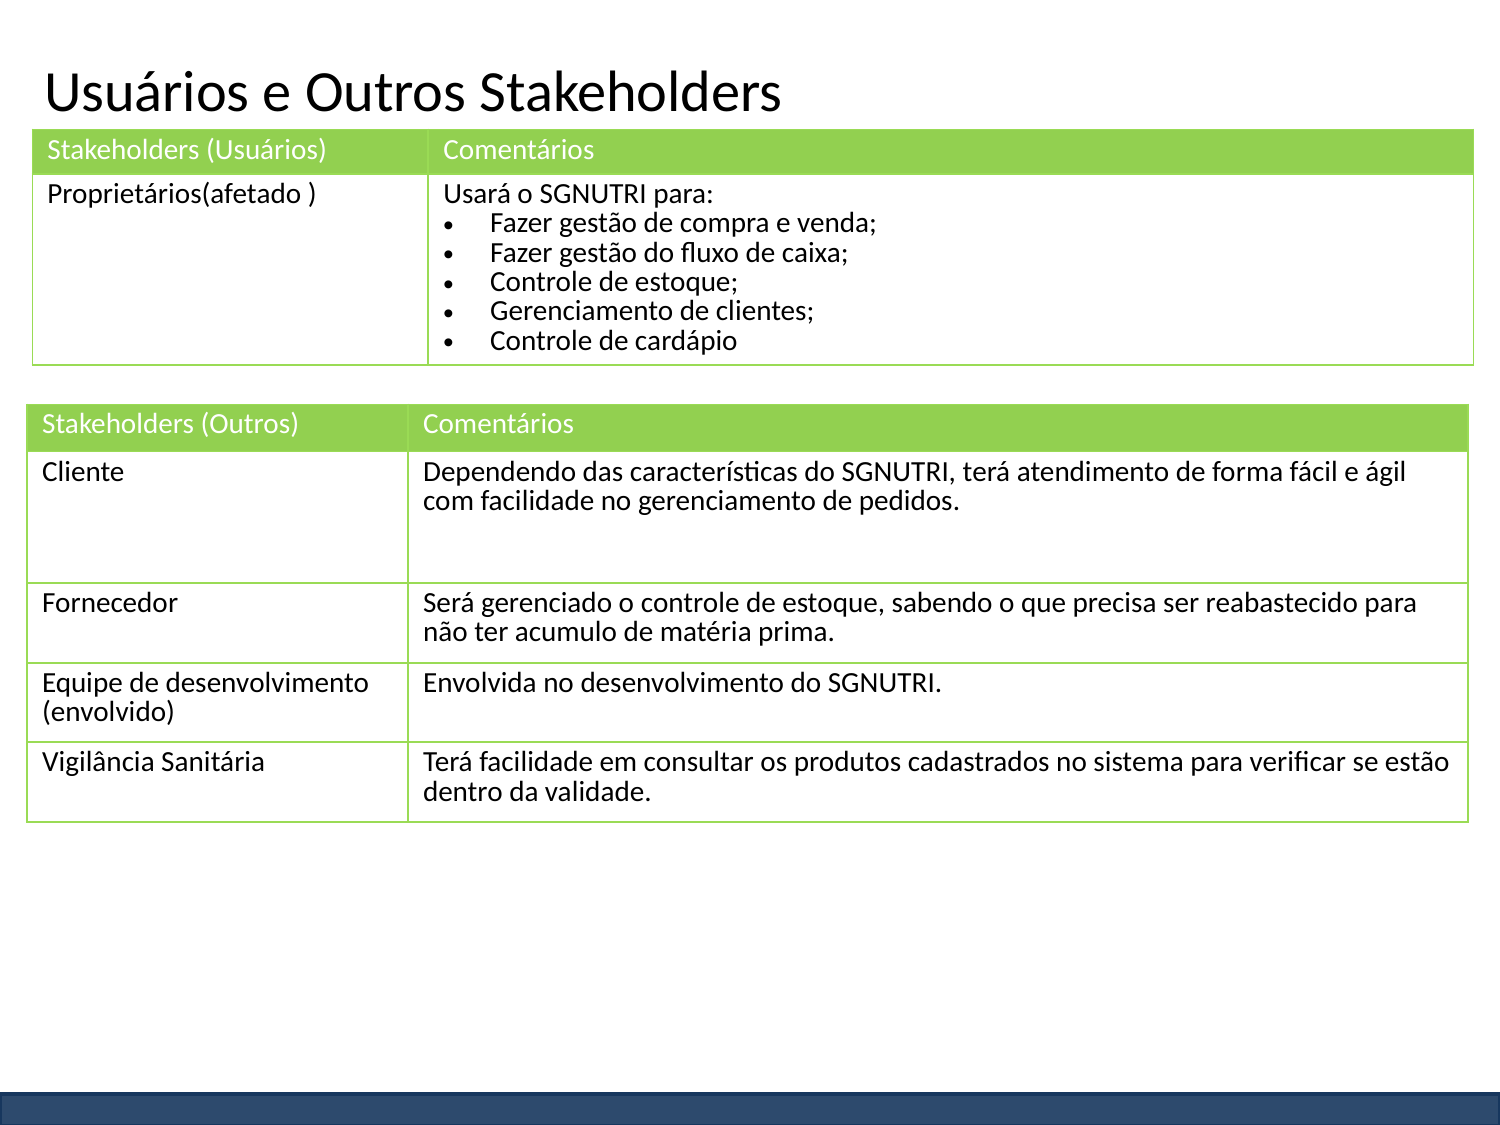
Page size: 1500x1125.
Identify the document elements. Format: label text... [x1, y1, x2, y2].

table_cell Fornecedor [28, 584, 407, 662]
table_cell Terá facilidade em consultar os produtos cadastrados no sistema para verificar se estão dentro da validade. [409, 743, 1467, 821]
table_cell Cliente [28, 452, 407, 582]
table_header Stakeholders (Usuários) [33, 130, 427, 173]
table_cell Dependendo das características do SGNUTRI, terá atendimento de forma fácil e ágil com facilidade no gerenciamento de pedidos. [409, 452, 1467, 582]
table_header Comentários [409, 405, 1467, 451]
table_cell Vigilância Sanitária [28, 743, 407, 821]
table_cell Proprietários(afetado ) [33, 175, 427, 364]
table_cell Envolvida no desenvolvimento do SGNUTRI. [409, 664, 1467, 741]
table_cell Usará o SGNUTRI para: Fazer gestão de compra e venda; Fazer gestão do fluxo de caixa; Controle de estoque; Gerenciamento de clientes; Controle de cardápio [429, 175, 1473, 364]
title Usuários e Outros Stakeholders [29, 42, 1471, 134]
table_header Comentários [429, 130, 1473, 173]
table_cell Será gerenciado o controle de estoque, sabendo o que precisa ser reabastecido para não ter acumulo de matéria prima. [409, 584, 1467, 662]
table_header Stakeholders (Outros) [28, 405, 407, 451]
table_cell Equipe de desenvolvimento (envolvido) [28, 664, 407, 741]
